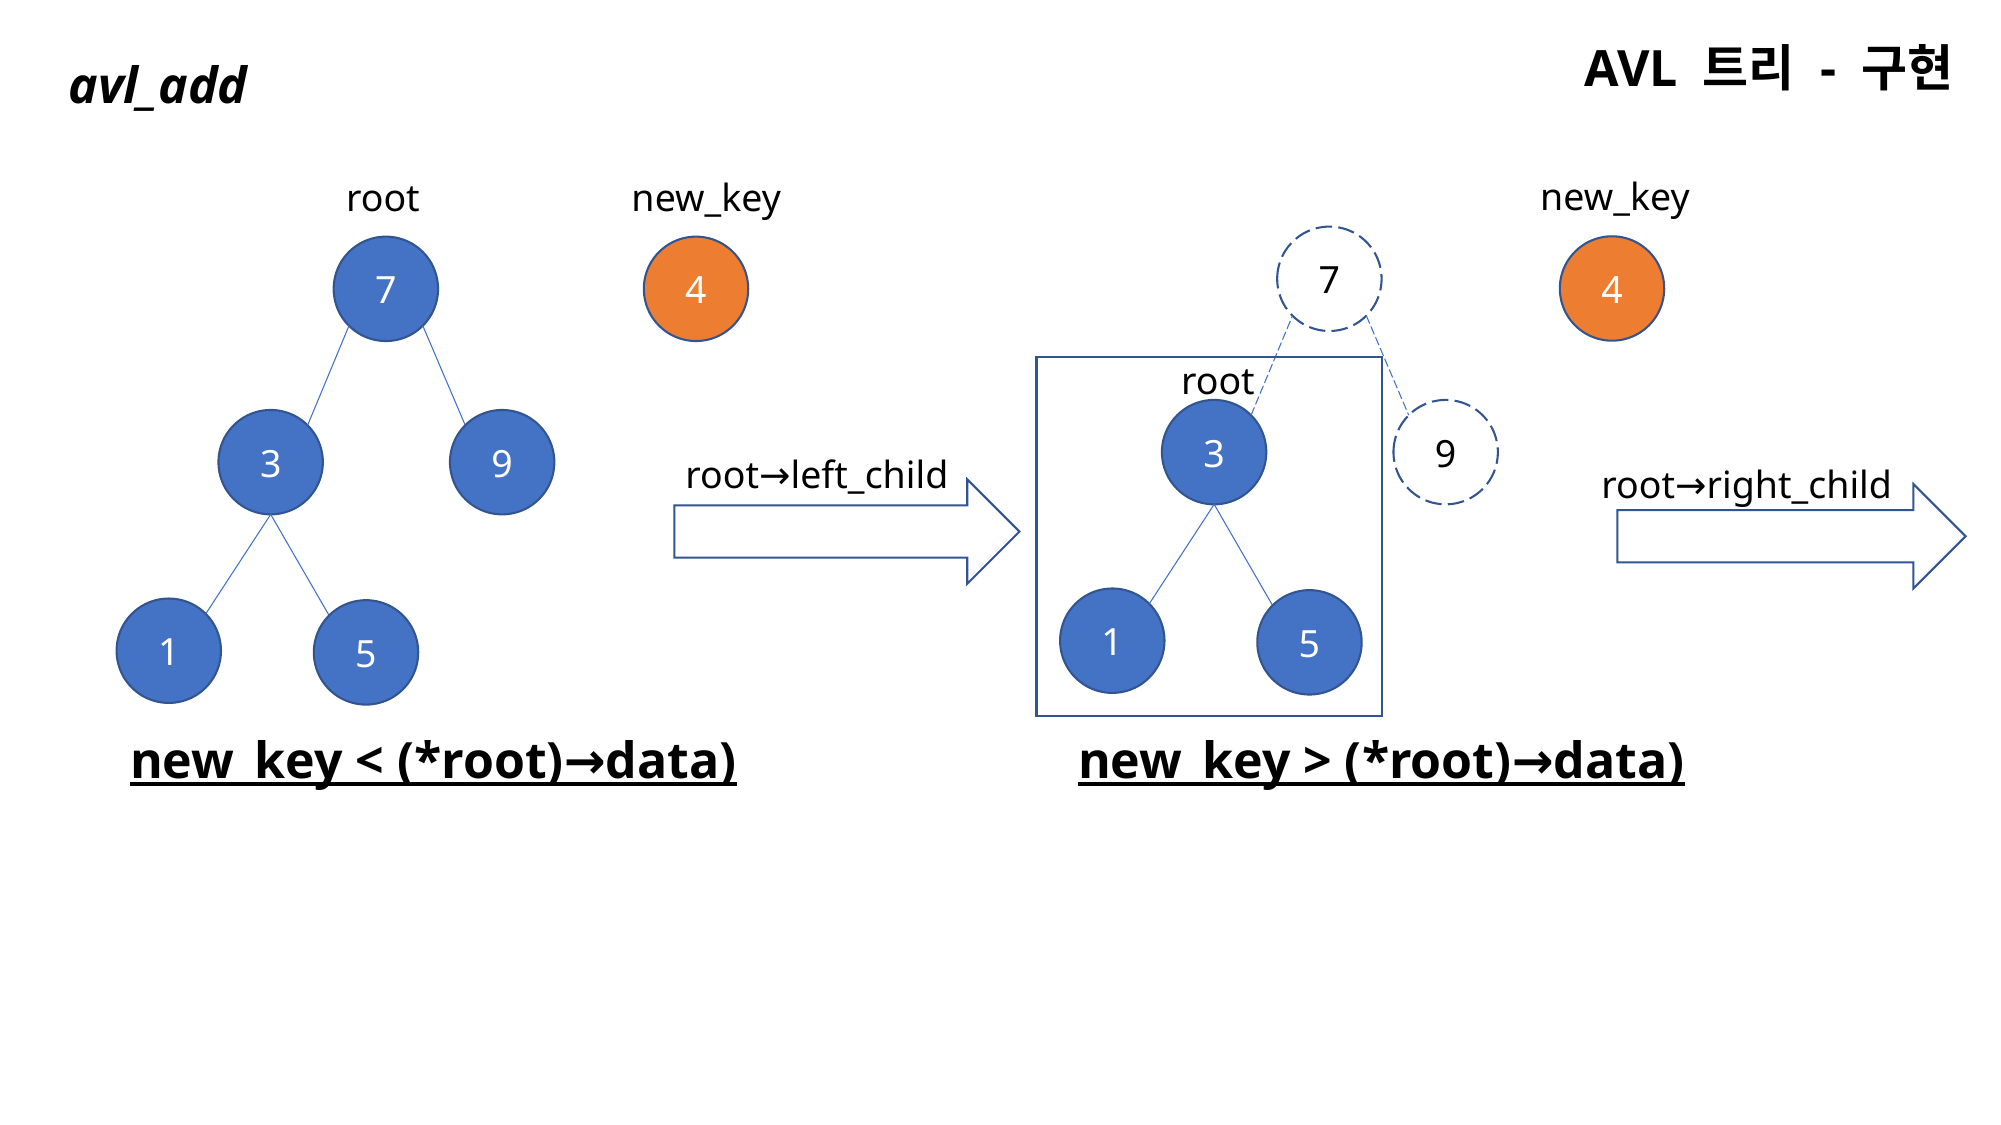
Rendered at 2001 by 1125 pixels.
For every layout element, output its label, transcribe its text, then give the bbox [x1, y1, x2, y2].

text_box AVL 트리 - 구현 [1406, 28, 1969, 104]
text_box new_key [616, 166, 796, 227]
text_box root→right_child [1665, 453, 1907, 514]
text_box new_key [1525, 166, 1705, 226]
text_box root→left_child [749, 444, 964, 504]
text_box new_key < (*root)→data) [115, 720, 752, 796]
text_box avl_add [53, 45, 263, 121]
text_box root [331, 166, 435, 227]
text_box [1035, 356, 1383, 717]
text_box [1060, 226, 1665, 695]
text_box new_key > (*root)→data) [1063, 721, 1700, 796]
text_box [1665, 481, 1968, 591]
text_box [116, 236, 749, 705]
text_box [749, 476, 1021, 587]
